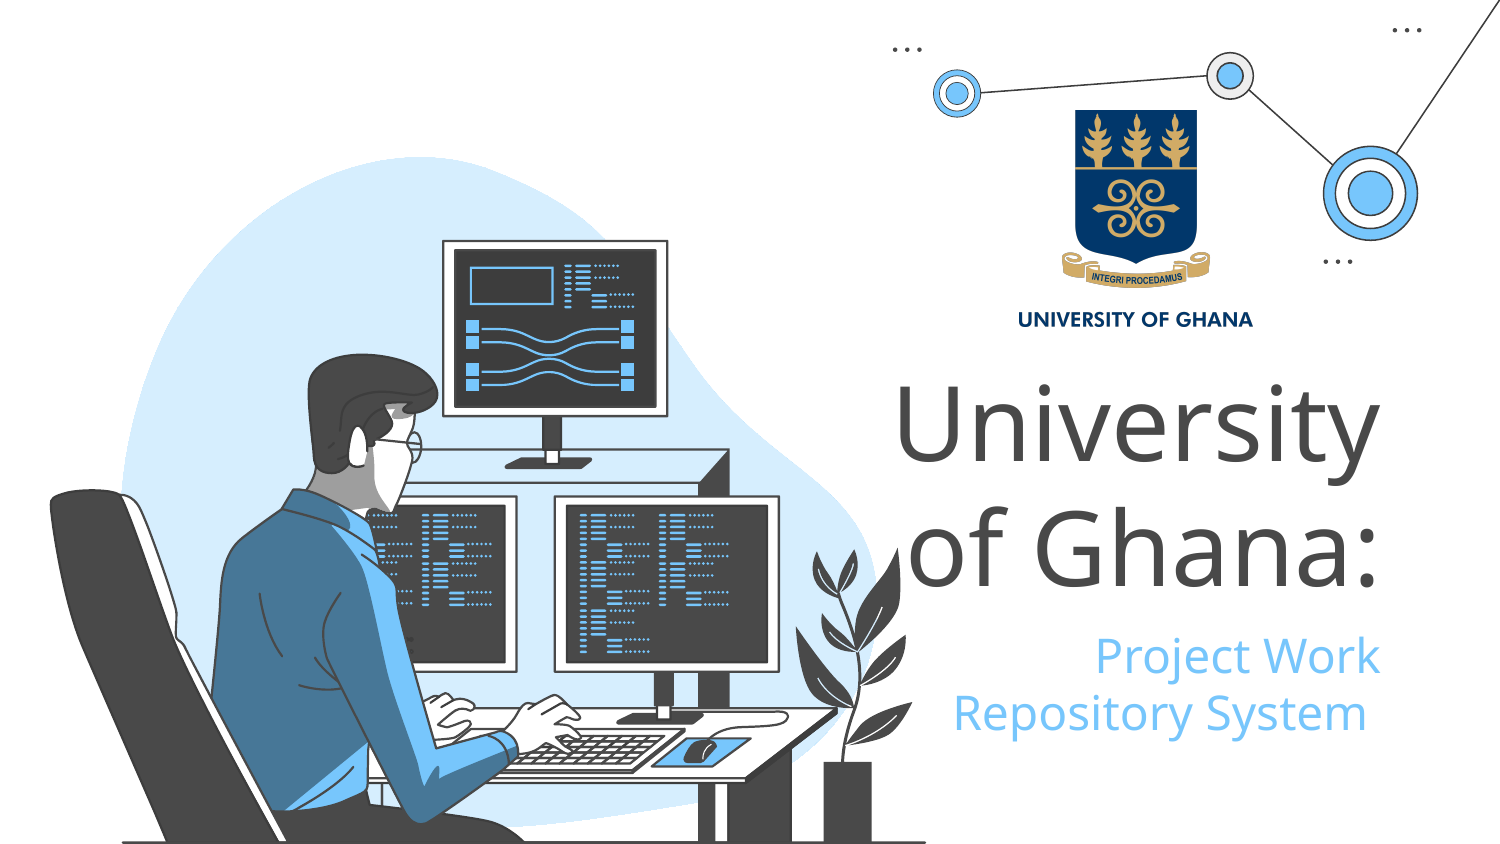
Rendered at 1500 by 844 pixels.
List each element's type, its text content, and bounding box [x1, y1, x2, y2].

picture [1019, 110, 1253, 327]
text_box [49, 157, 927, 844]
title University of Ghana: [932, 328, 1397, 610]
subtitle Project Work Repository System [932, 610, 1397, 758]
